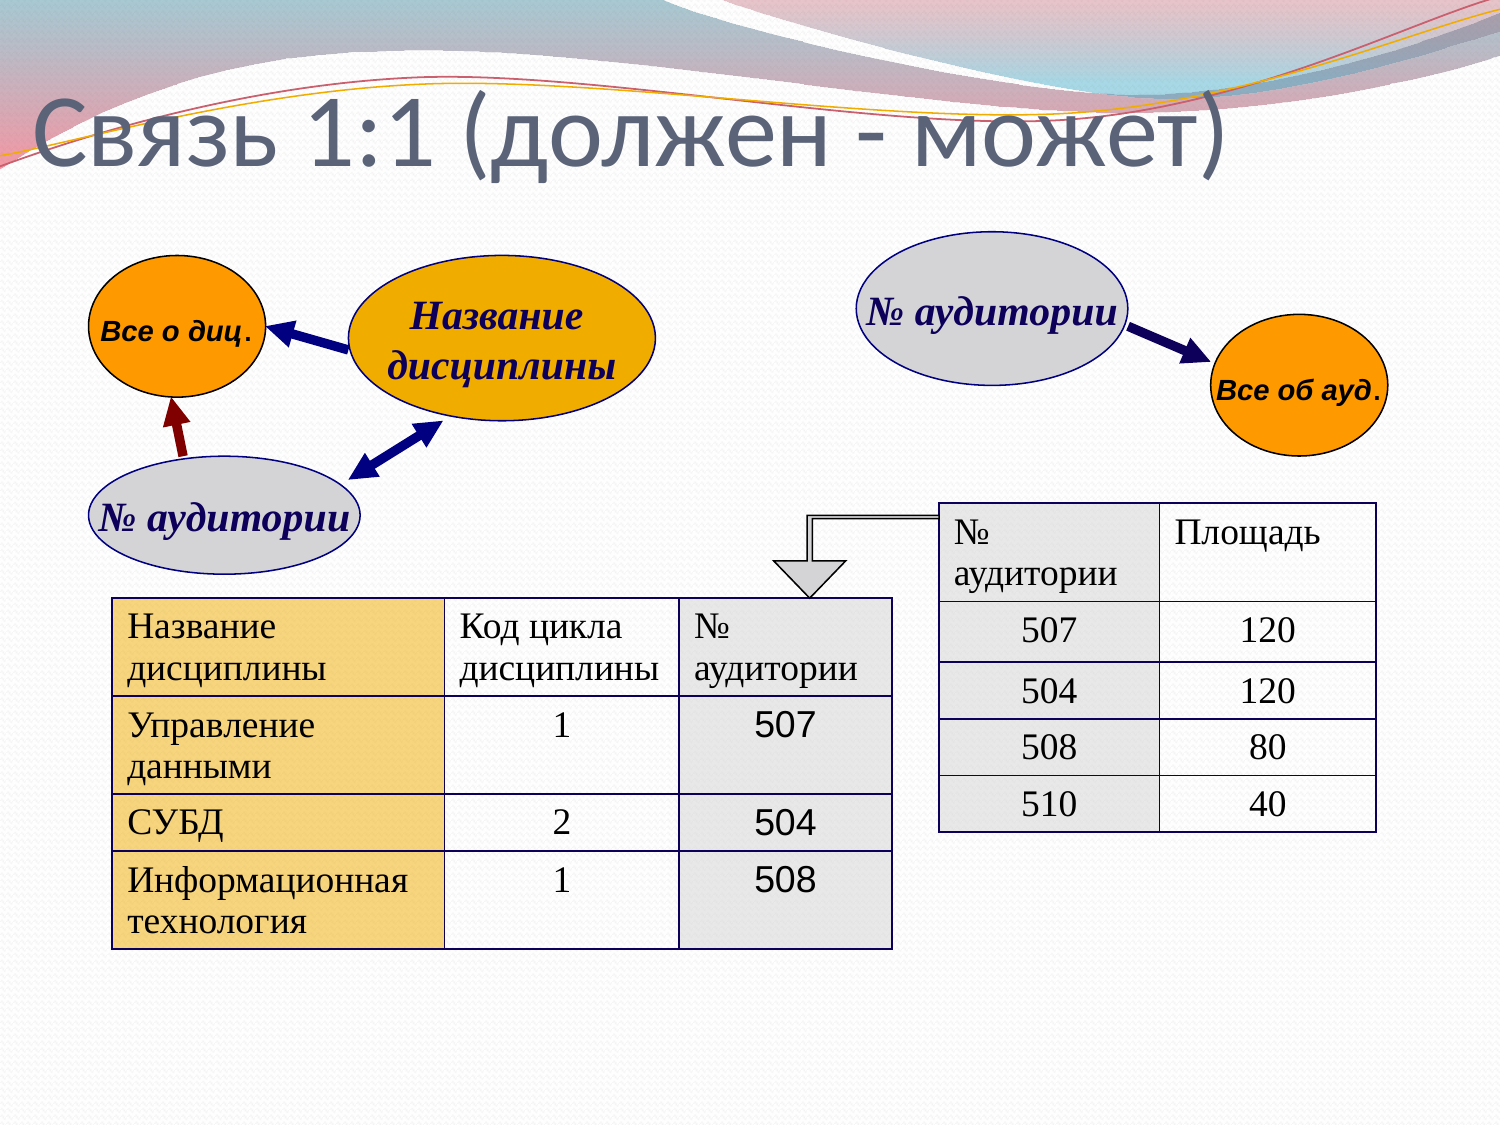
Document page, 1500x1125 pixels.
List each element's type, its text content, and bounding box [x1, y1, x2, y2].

table_header № аудитории [680, 599, 891, 695]
table_cell Информационная технология [113, 852, 444, 948]
table_cell 507 [940, 602, 1159, 661]
title Связь 1:1 (должен - может) [32, 37, 1347, 188]
text_box Все о диц. [88, 255, 266, 398]
table_header № аудитории [940, 504, 1159, 601]
table_cell 1 [445, 697, 678, 793]
table_header Название дисциплины [113, 599, 444, 695]
text_box № аудитории [856, 231, 1128, 386]
text_box [1128, 326, 1211, 363]
table_cell 80 [1160, 720, 1375, 775]
list [99, 262, 738, 988]
text_box Все об ауд. [1210, 314, 1388, 457]
table_cell 510 [940, 776, 1159, 831]
table_cell 1 [445, 852, 678, 948]
text_box [167, 397, 184, 457]
table_cell 504 [680, 795, 891, 850]
table_cell 504 [940, 663, 1159, 718]
table_cell 120 [1160, 602, 1375, 661]
table_cell 2 [445, 795, 678, 850]
table_cell СУБД [113, 795, 444, 850]
table_cell 508 [680, 852, 891, 948]
table_header Площадь [1160, 504, 1375, 601]
table_header Код цикла дисциплины [445, 599, 678, 695]
text_box [773, 515, 940, 599]
text_box [348, 420, 443, 480]
table_cell 507 [680, 697, 891, 793]
text_box № аудитории [88, 456, 361, 575]
table_cell Управление данными [113, 697, 444, 793]
text_box Название дисциплины [348, 255, 656, 421]
table_cell 120 [1160, 663, 1375, 718]
table_cell 40 [1160, 776, 1375, 831]
text_box [265, 323, 349, 351]
table_cell 508 [940, 720, 1159, 775]
